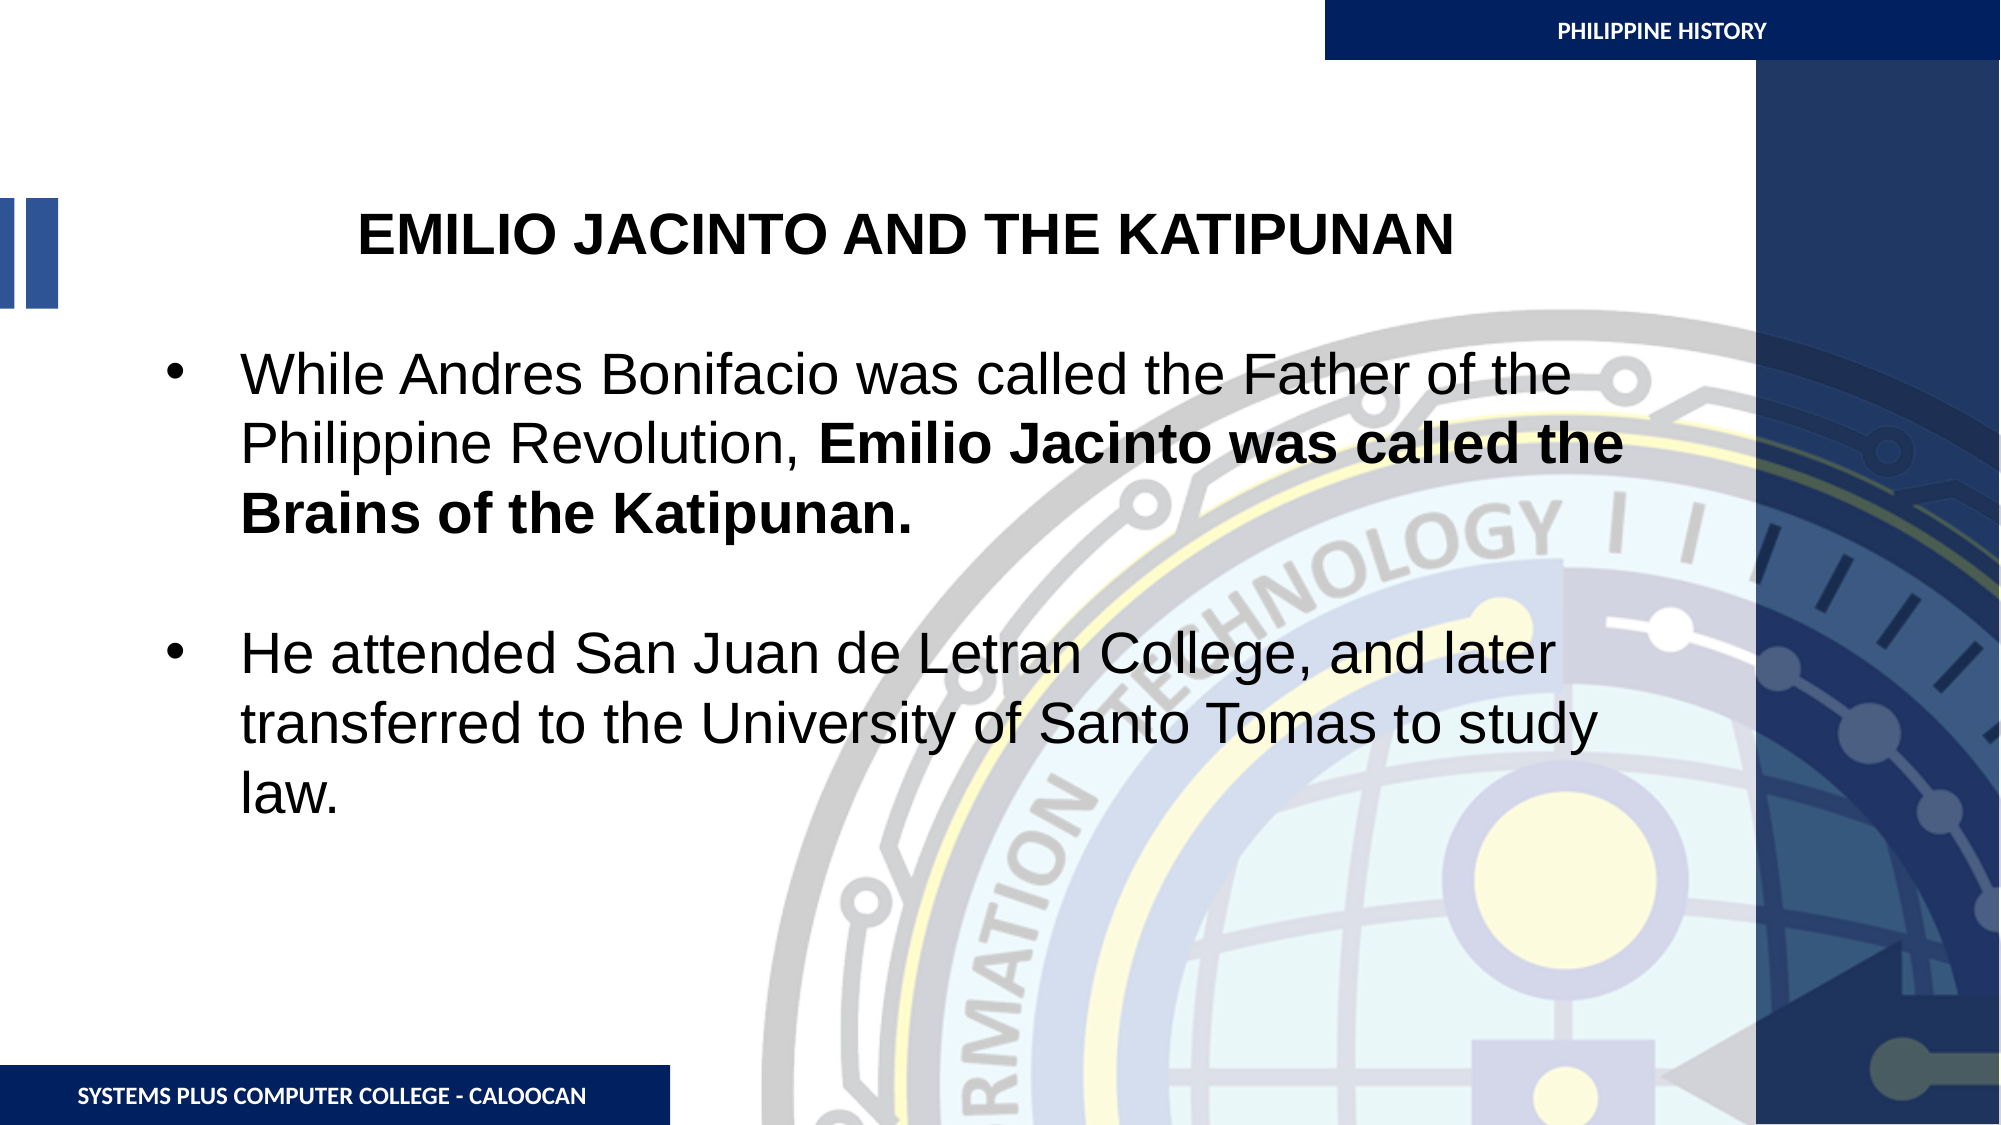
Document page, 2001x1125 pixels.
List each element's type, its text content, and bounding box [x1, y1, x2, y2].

text_box EMILIO JACINTO AND THE KATIPUNAN While Andres Bonifacio was called the Father of the Philippine Revolution, Emilio Jacinto was called the Brains of the Katipunan. He attended San Juan de Letran College, and later transferred to the University of Santo Tomas to study law. [150, 188, 1663, 903]
text_box SYSTEMS PLUS COMPUTER COLLEGE - CALOOCAN [0, 1065, 633, 1125]
picture [638, 214, 2000, 1125]
text_box [1754, 60, 2000, 213]
footer PHILIPPINE HISTORY [1325, 0, 2000, 60]
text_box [0, 197, 59, 309]
